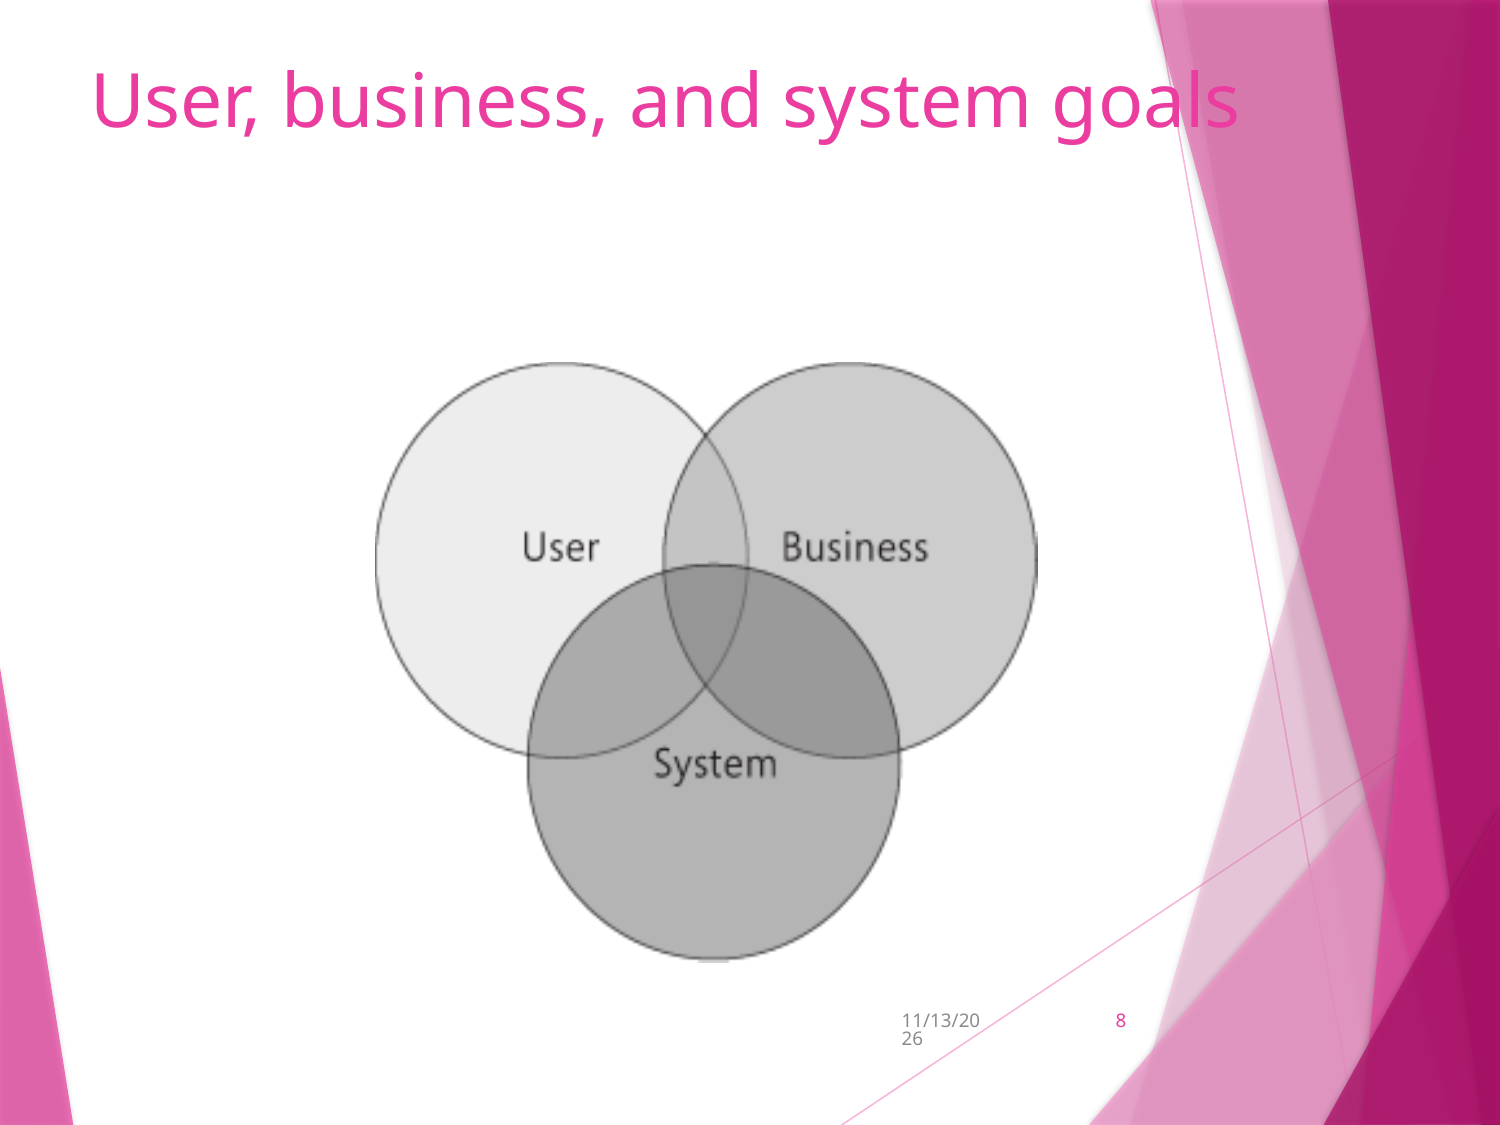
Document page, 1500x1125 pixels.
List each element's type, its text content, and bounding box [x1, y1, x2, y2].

slide_number 8 [1057, 991, 1142, 1051]
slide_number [886, 991, 999, 1051]
title User, business, and system goals [75, 45, 1425, 163]
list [374, 361, 1038, 963]
